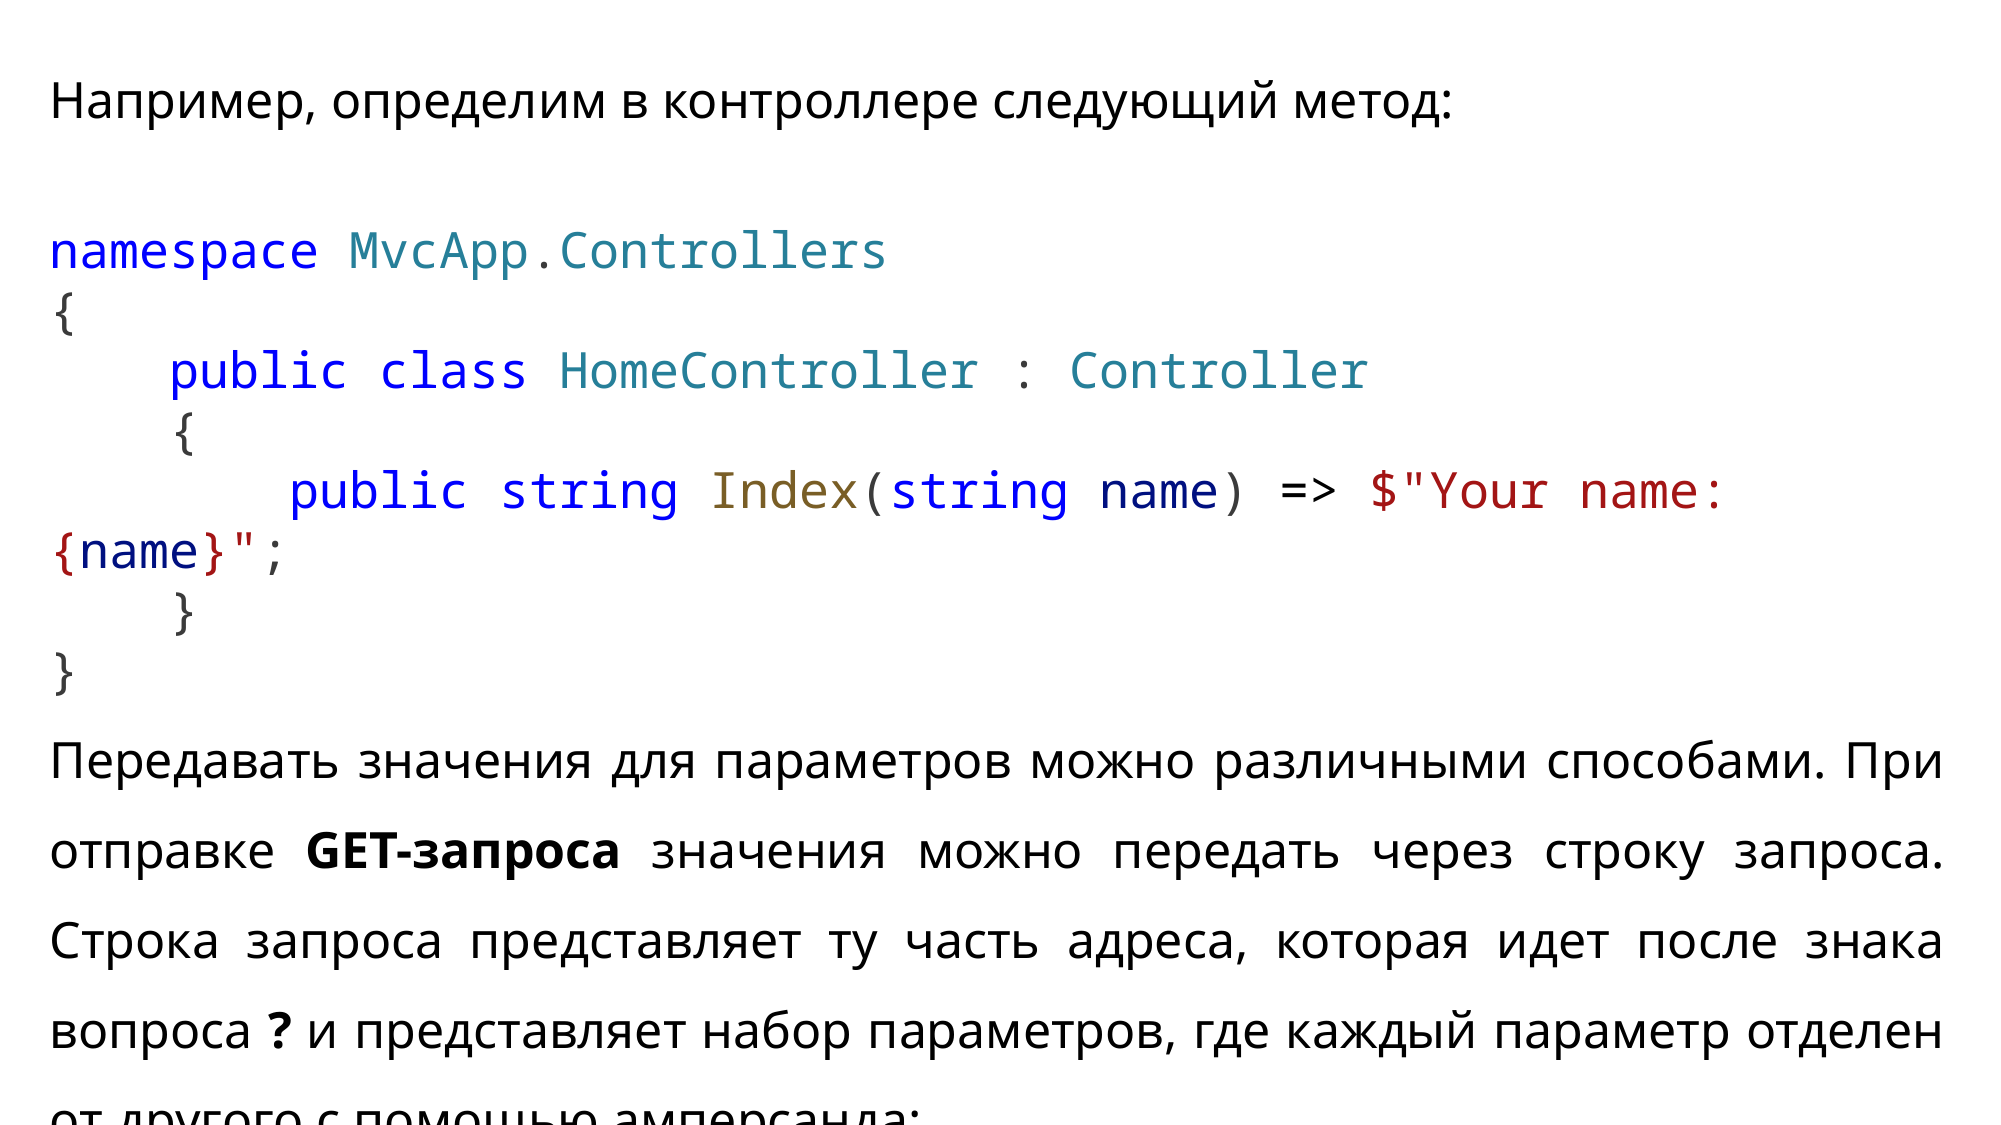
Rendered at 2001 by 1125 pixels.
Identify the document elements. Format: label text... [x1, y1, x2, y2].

text_box Например, определим в контроллере следующий метод: namespace MvcApp.Controllers { public class HomeController : Controller { public string Index(string name) => $"Your name: {name}"; } } Передавать значения для параметров можно различными способами. При отправке GET-запроса значения можно передать через строку запроса. Строка запроса представляет ту часть адреса, которая идет после знака вопроса ? и представляет набор параметров, где каждый параметр отделен от другого с помощью амперсанда: [34, 31, 1961, 1125]
